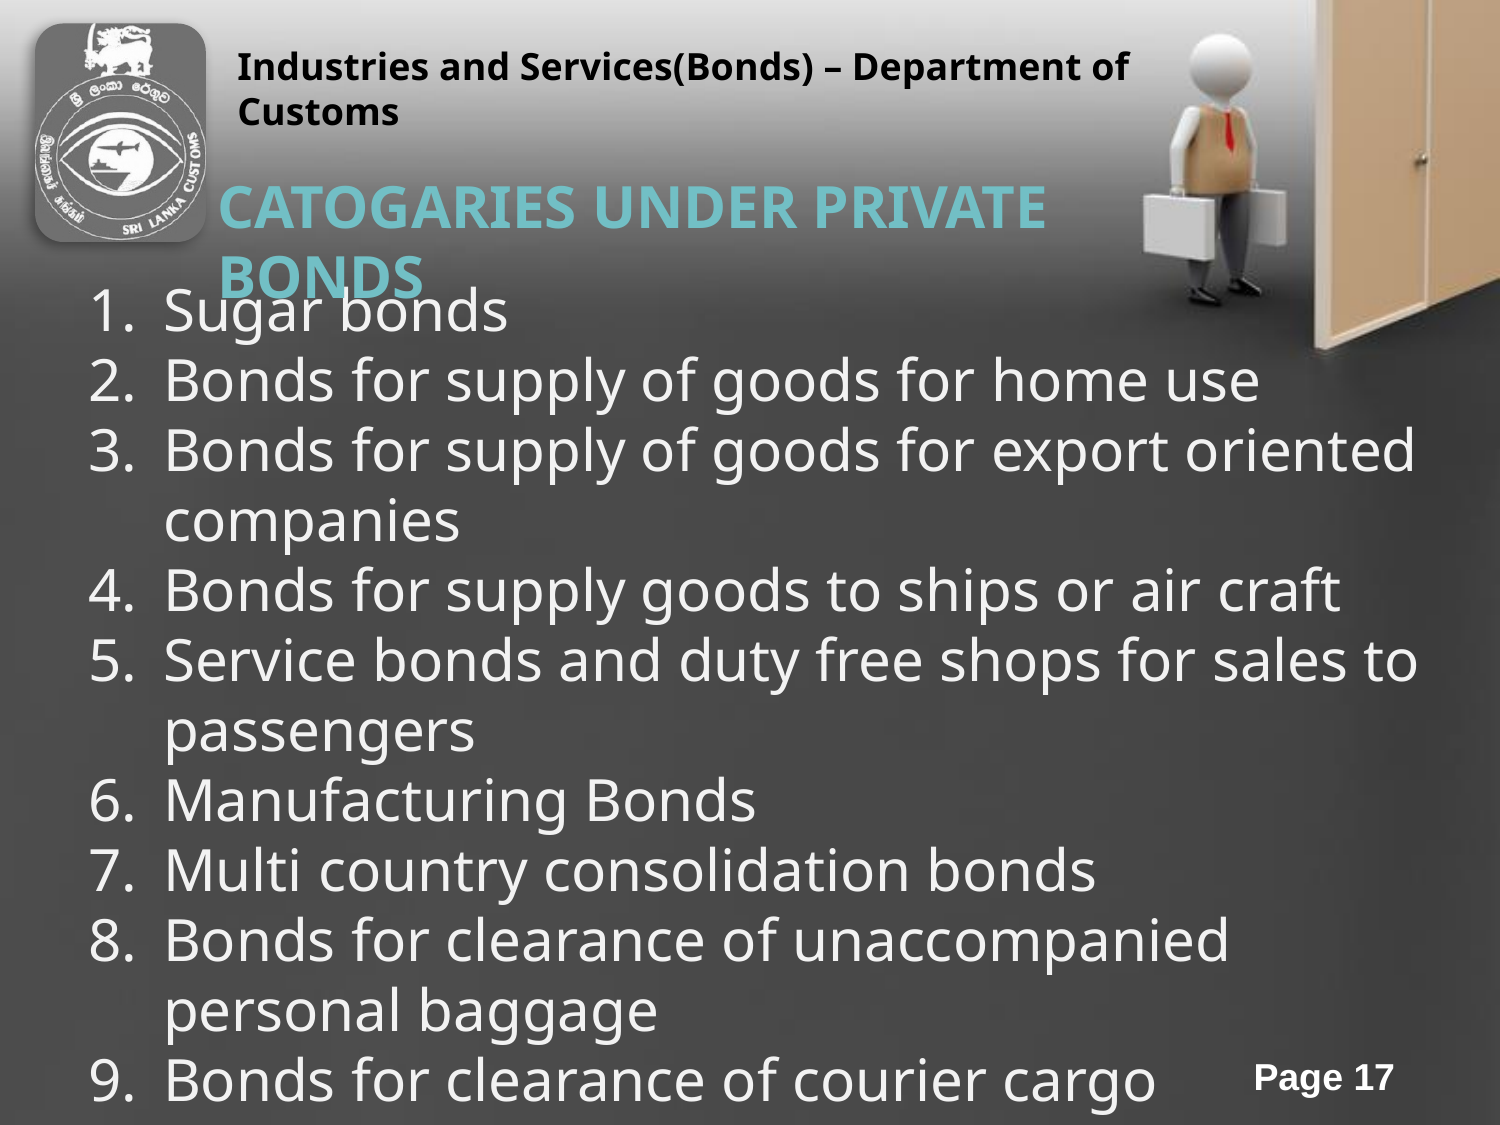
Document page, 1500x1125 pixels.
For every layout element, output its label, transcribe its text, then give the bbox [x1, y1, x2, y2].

text_box Industries and Services(Bonds) – Department of Customs [222, 35, 1243, 140]
text_box CATOGARIES UNDER PRIVATE BONDS [187, 140, 1298, 340]
picture [0, 0, 1500, 1125]
text_box Sugar bonds Bonds for supply of goods for home use Bonds for supply of goods for export oriented companies Bonds for supply goods to ships or air craft Service bonds and duty free shops for sales to passengers Manufacturing Bonds Multi country consolidation bonds Bonds for clearance of unaccompanied personal baggage Bonds for clearance of courier cargo [58, 243, 1500, 1017]
